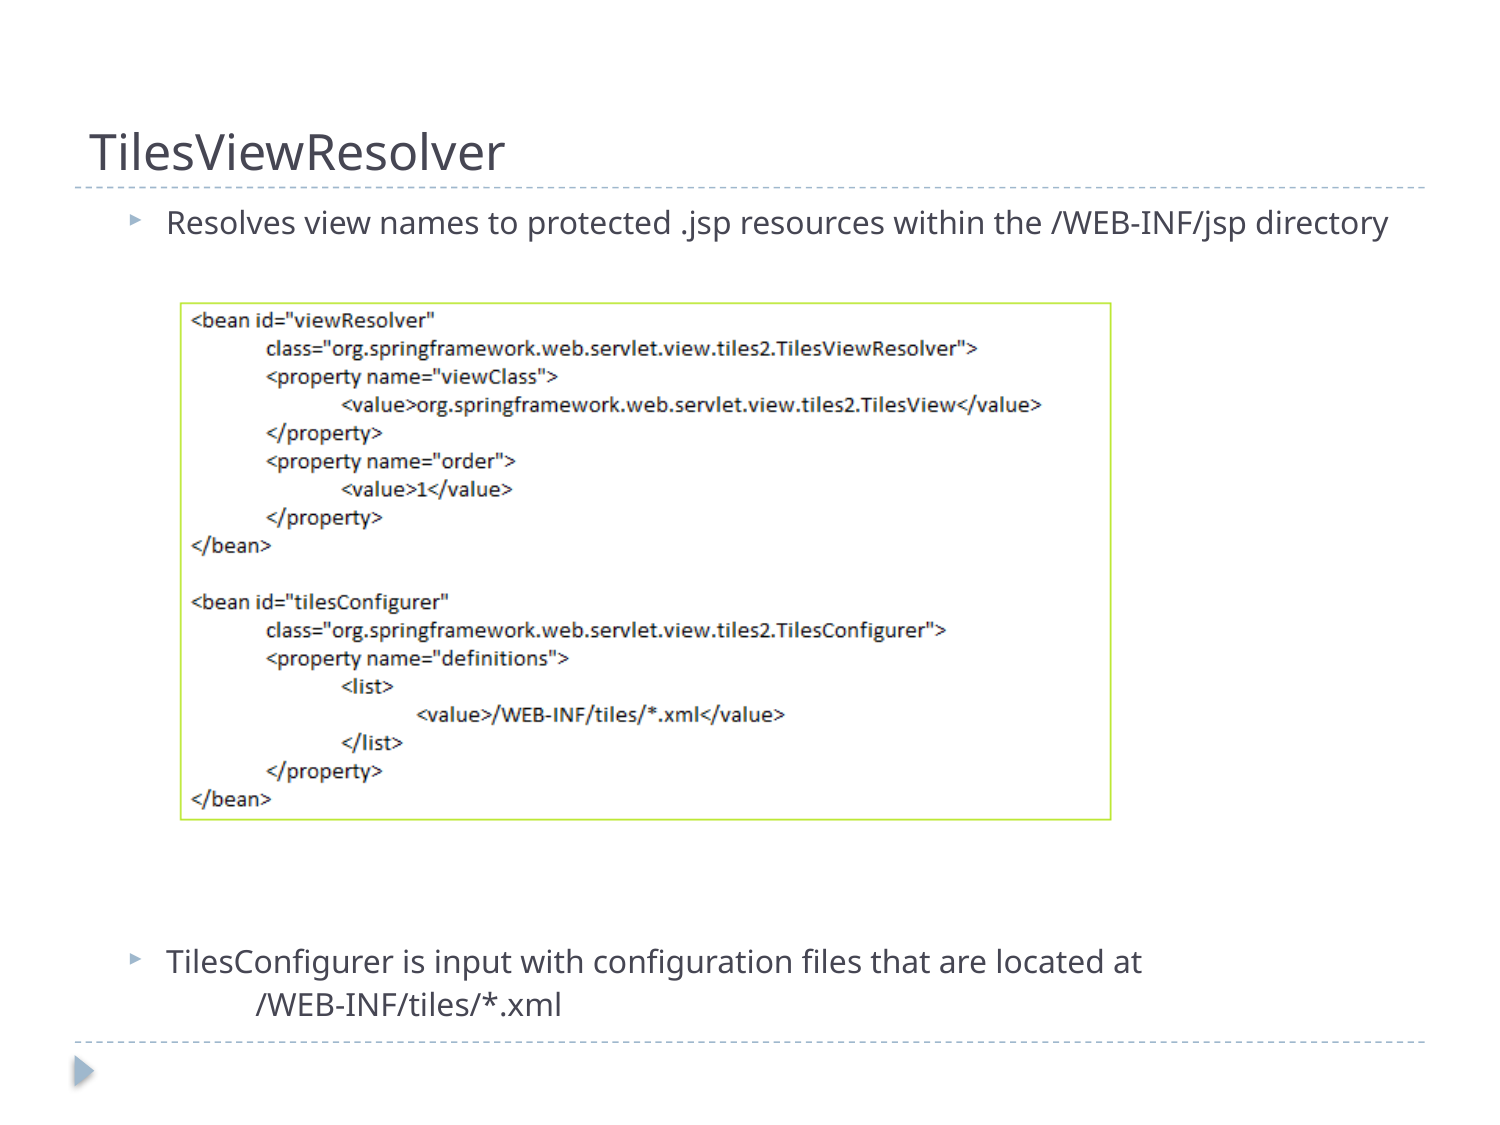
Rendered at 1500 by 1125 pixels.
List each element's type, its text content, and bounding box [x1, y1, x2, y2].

list Resolves view names to protected .jsp resources within the /WEB-INF/jsp directory TilesConfigurer is input with configuration files that are located at /WEB-INF/tiles/*.xml [75, 200, 1425, 1038]
slide_number [100, 1042, 426, 1103]
title TilesViewResolver [75, 24, 1425, 188]
picture [174, 298, 1118, 827]
